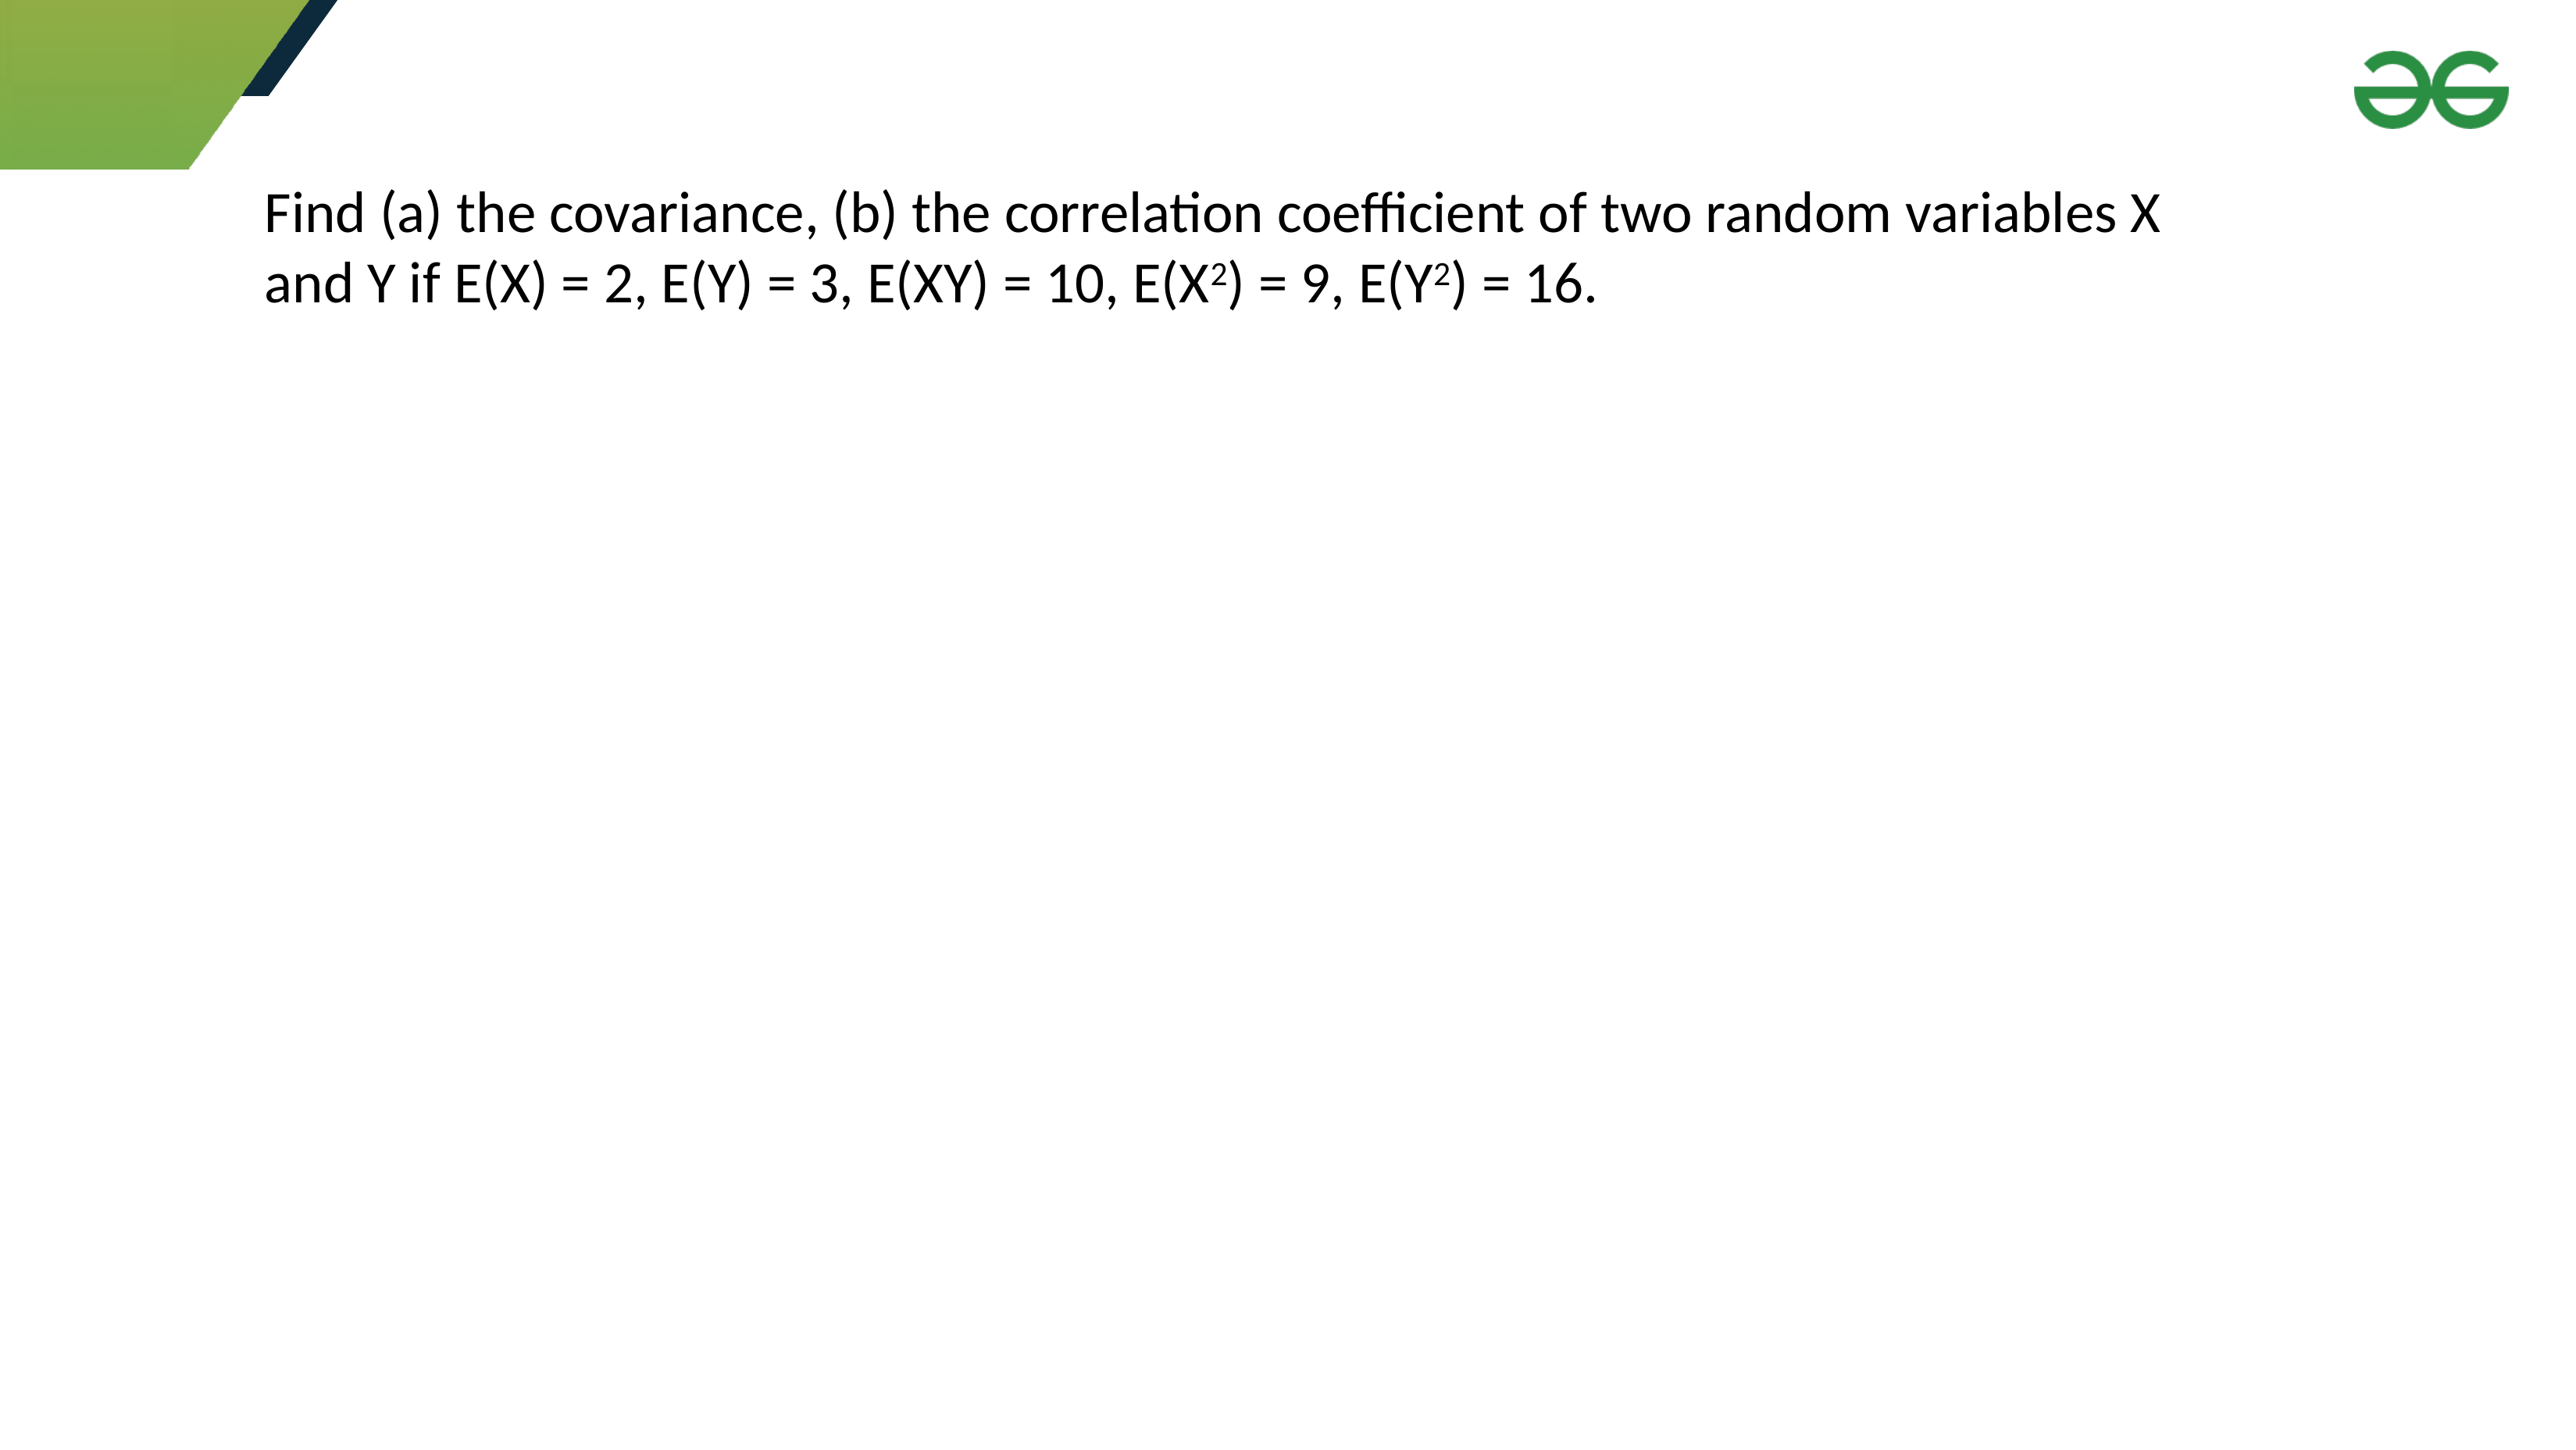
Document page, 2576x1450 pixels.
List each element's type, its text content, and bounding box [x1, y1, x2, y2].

text_box Find (a) the covariance, (b) the correlation coefficient of two random variables X and Y if E(X) = 2, E(Y) = 3, E(XY) = 10, E(X2) = 9, E(Y2) = 16. [252, 168, 2186, 320]
picture [2353, 50, 2509, 130]
picture [0, 0, 309, 170]
